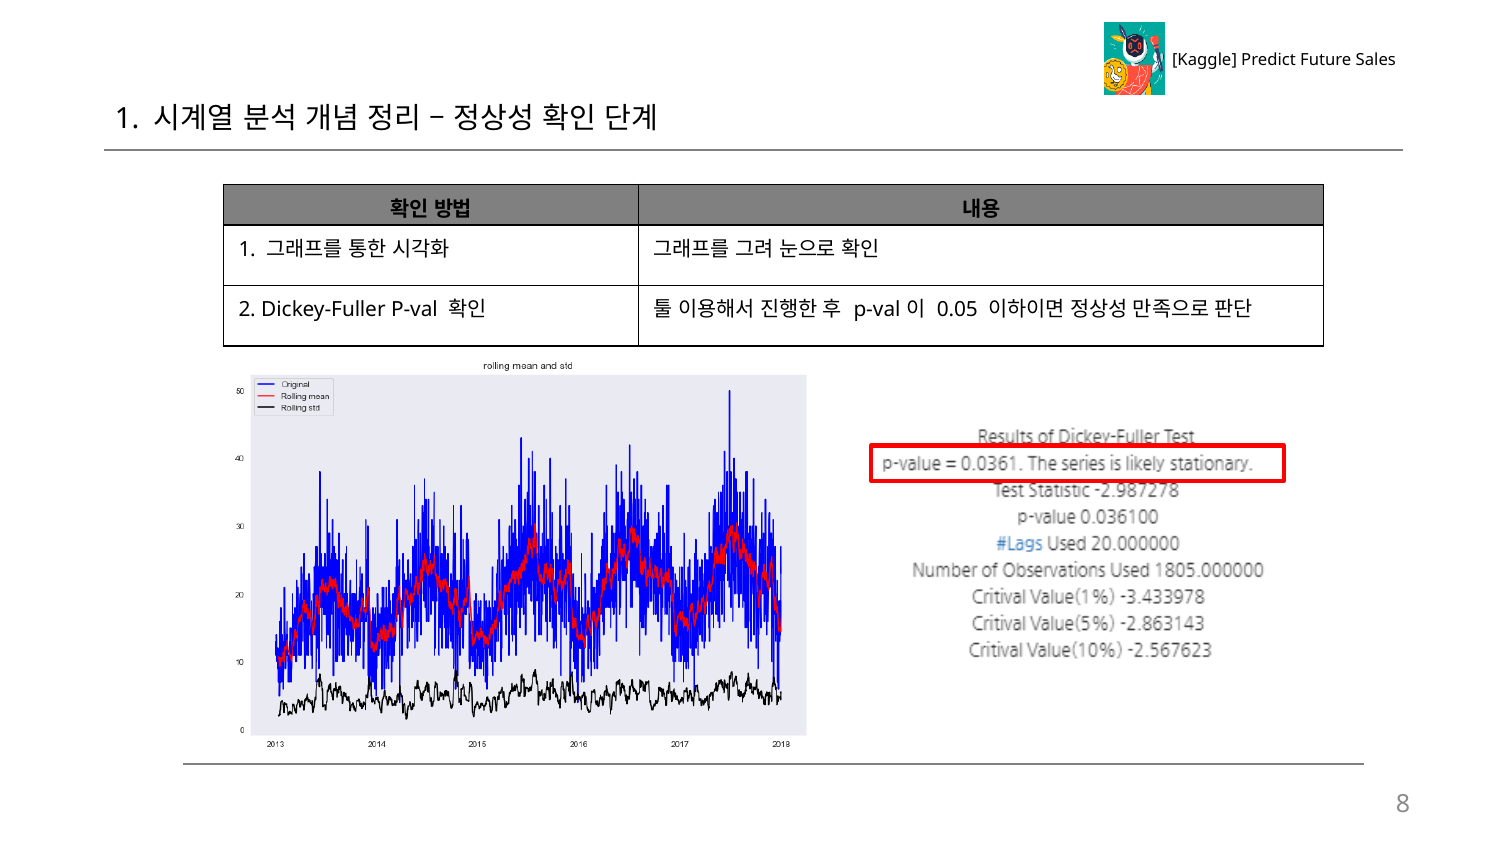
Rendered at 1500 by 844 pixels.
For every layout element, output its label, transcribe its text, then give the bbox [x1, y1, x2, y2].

slide_number 8 [1074, 782, 1425, 827]
text_box 1. 시계열 분석 개념 정리 – 정상성 확인 단계 [100, 91, 1400, 142]
picture [219, 357, 821, 748]
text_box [1104, 22, 1483, 95]
table_cell 2. Dickey-Fuller P-val 확인 [224, 286, 638, 345]
table_cell 툴 이용해서 진행한 후 p-val이 0.05 이하이면 정상성 만족으로 판단 [639, 286, 1323, 345]
table_header 확인 방법 [224, 185, 638, 224]
table_cell 1. 그래프를 통한 시각화 [224, 226, 638, 285]
table_header 내용 [639, 185, 1323, 224]
picture [857, 414, 1293, 676]
table_cell 그래프를 그려 눈으로 확인 [639, 226, 1323, 285]
